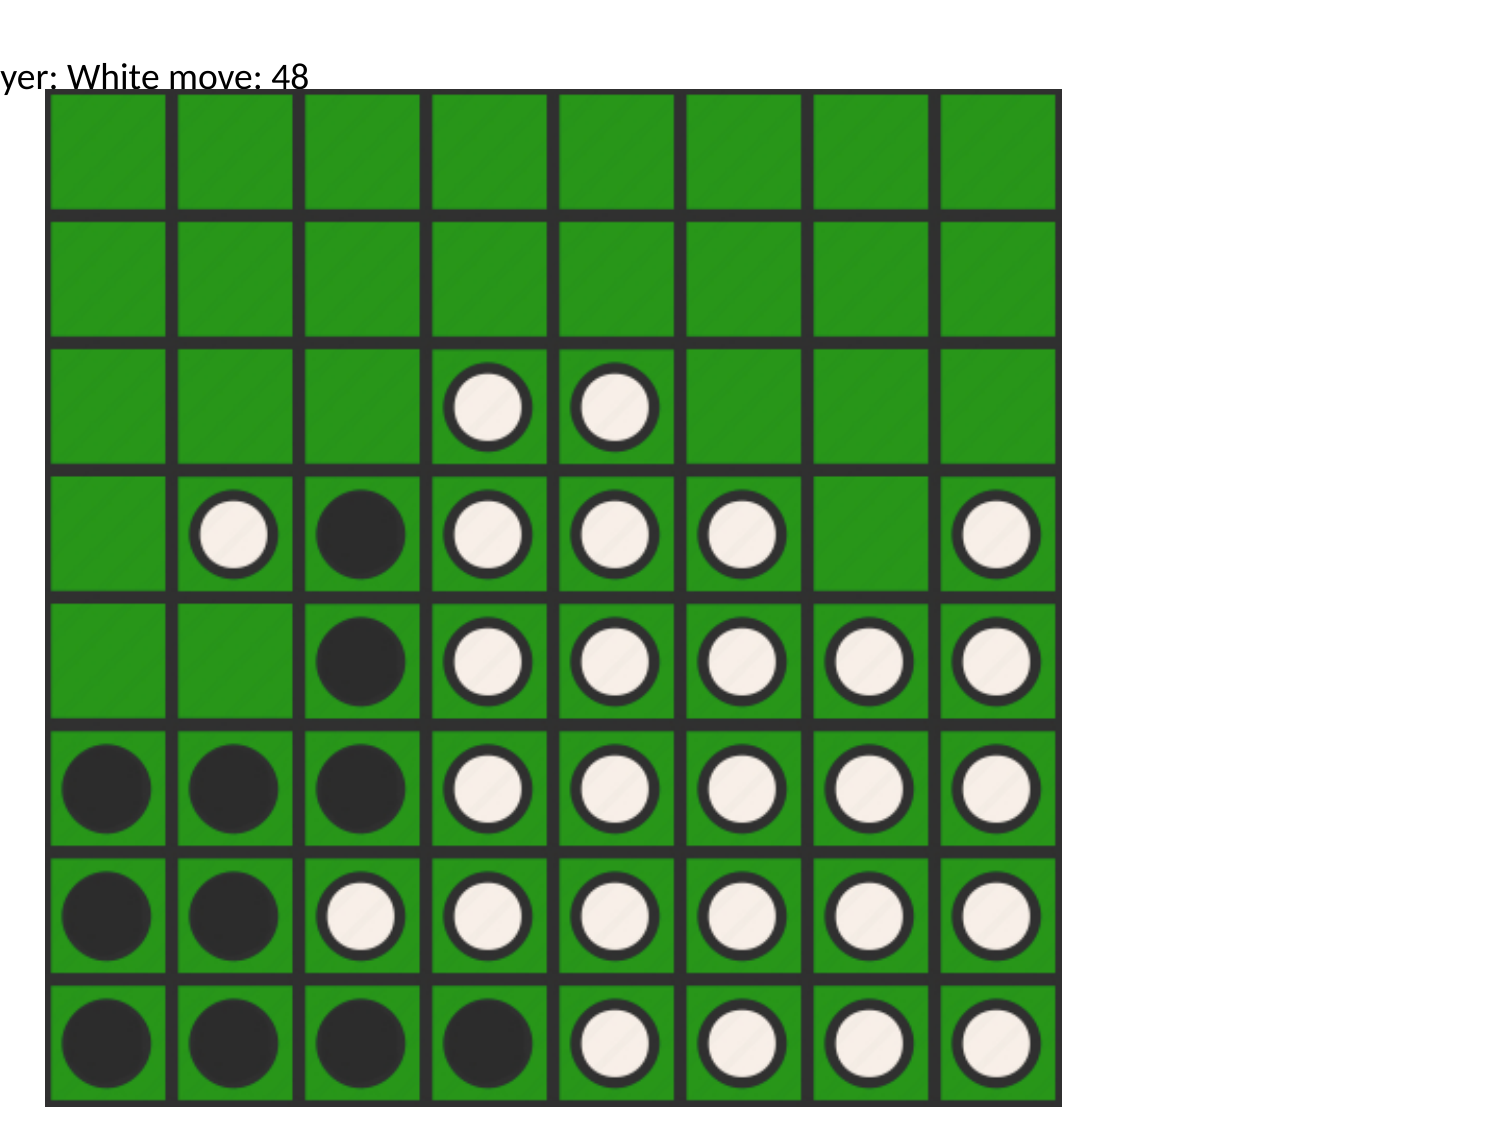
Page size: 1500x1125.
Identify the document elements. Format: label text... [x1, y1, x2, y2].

text_box turn: 34 player: White move: 48 [0, 44, 325, 105]
picture [44, 89, 1062, 1107]
